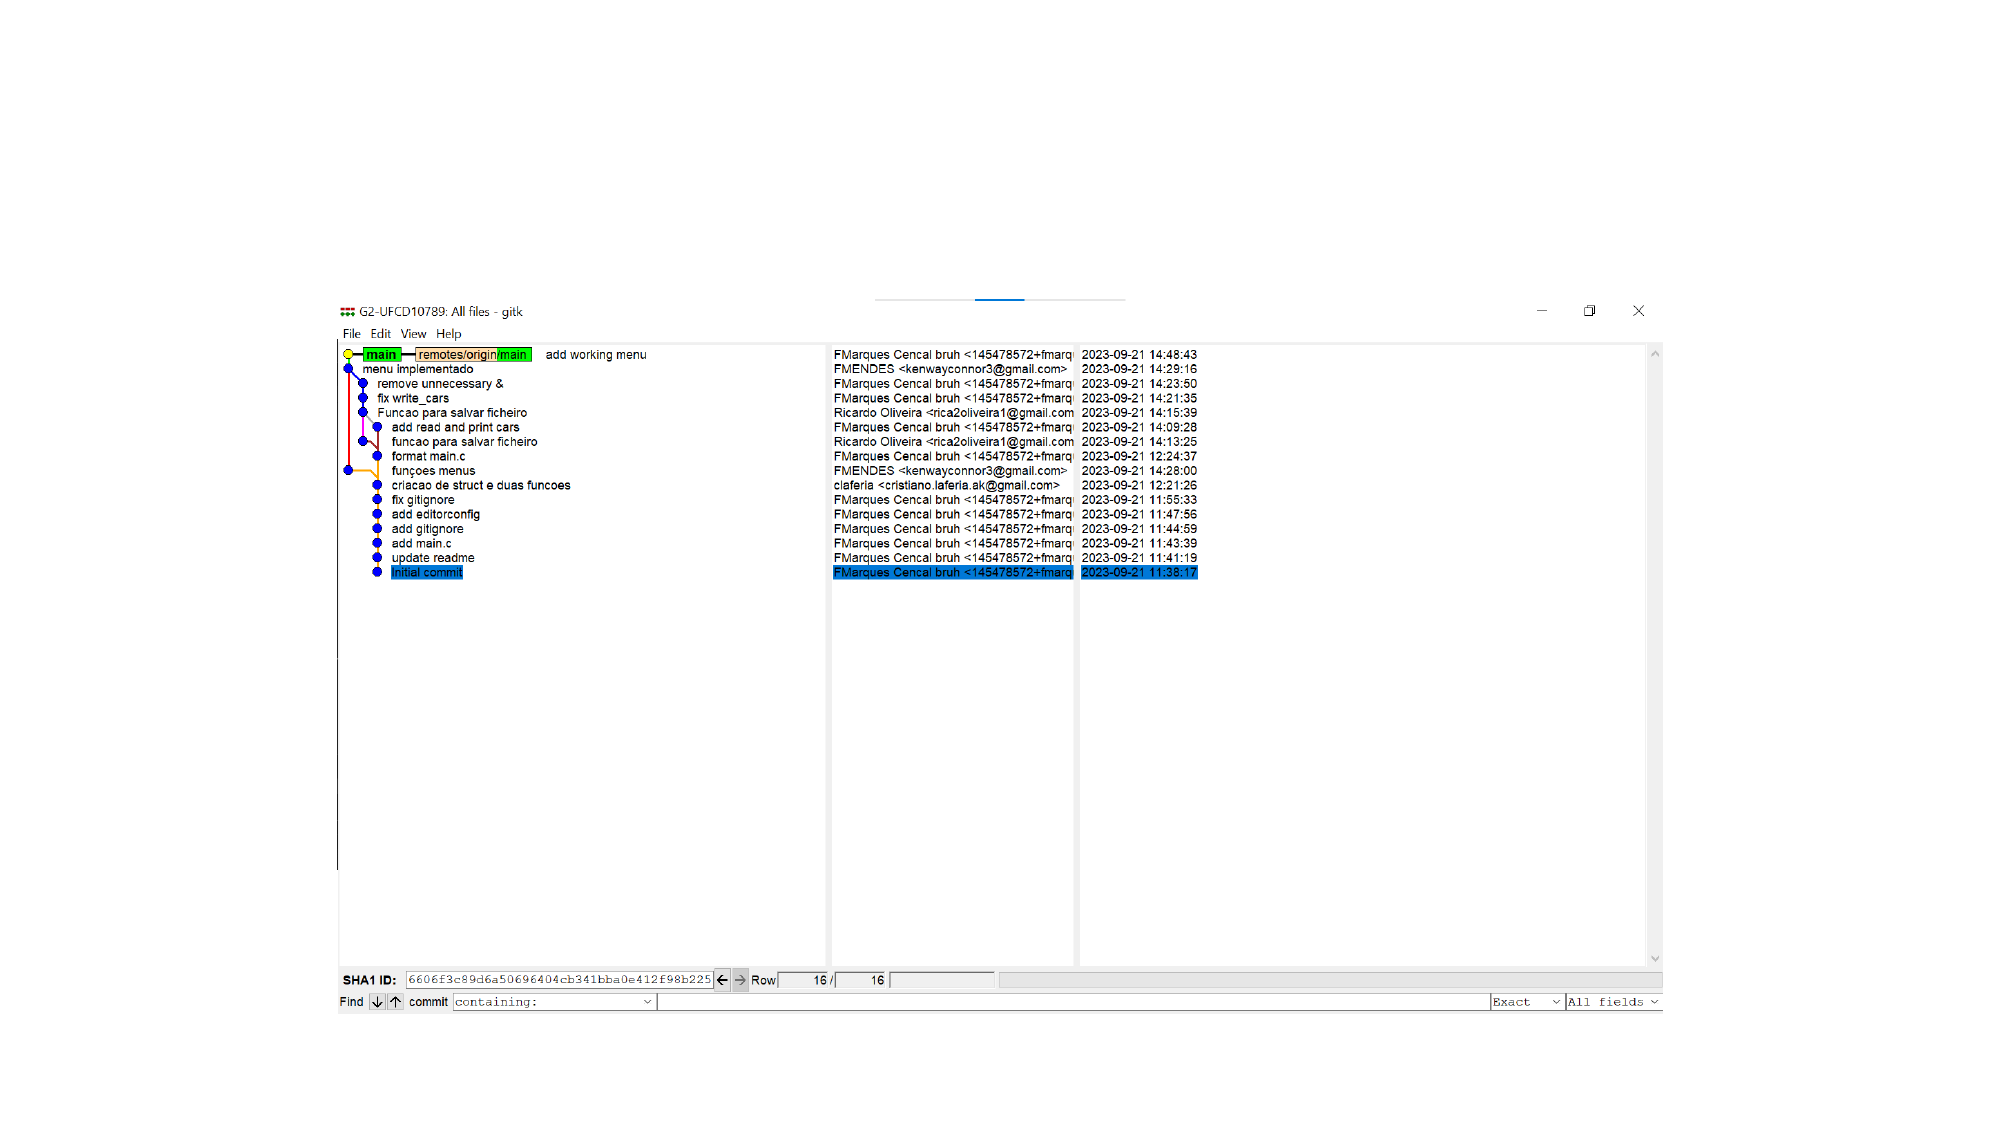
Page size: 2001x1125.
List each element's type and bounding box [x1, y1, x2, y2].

list [337, 299, 1663, 1014]
